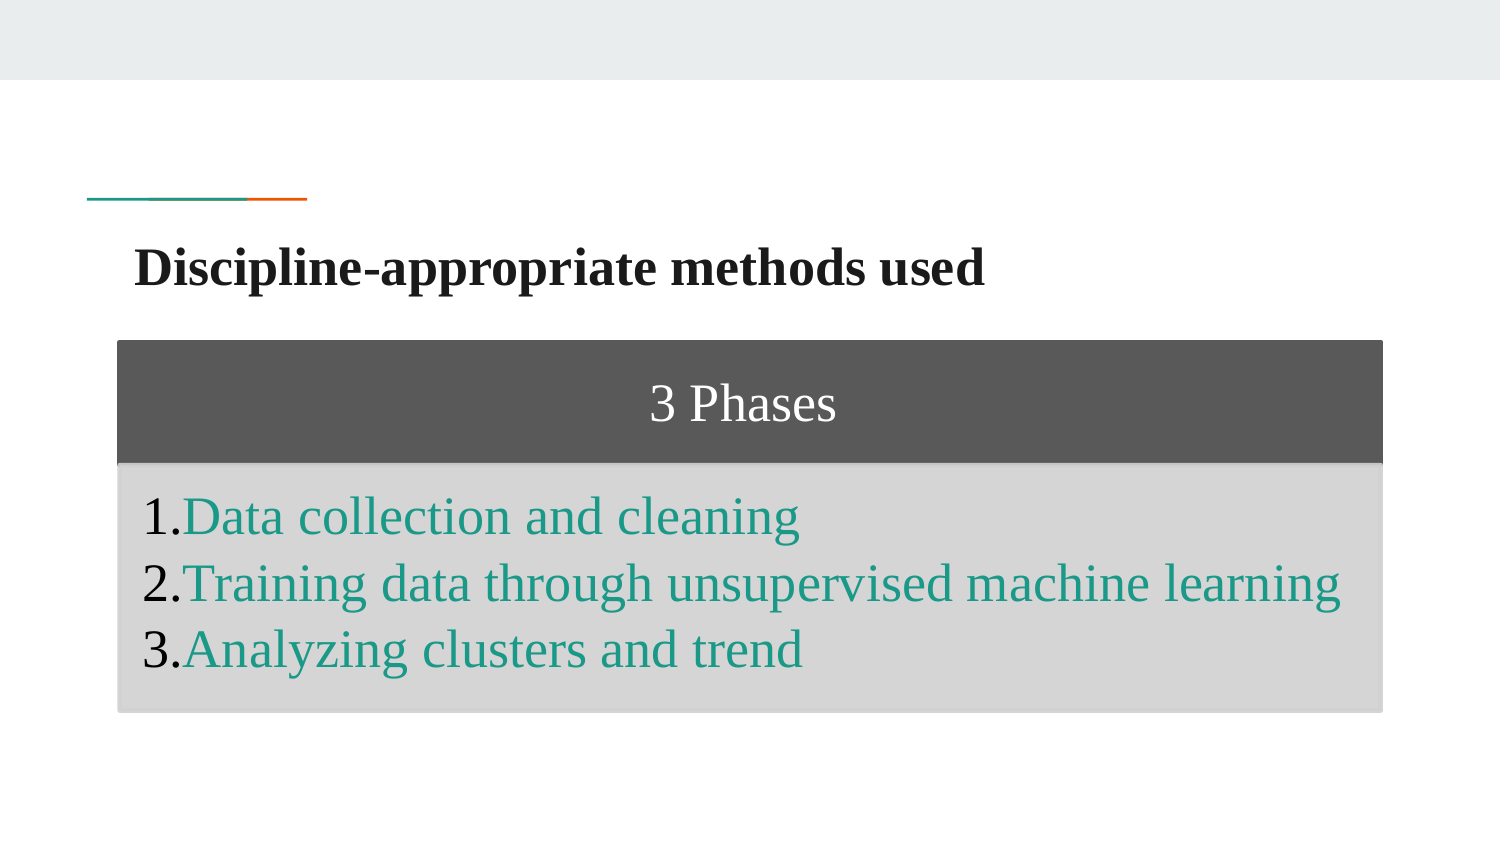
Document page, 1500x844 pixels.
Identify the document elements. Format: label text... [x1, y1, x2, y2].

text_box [119, 340, 1382, 713]
title Discipline-appropriate methods used [119, 216, 1381, 305]
